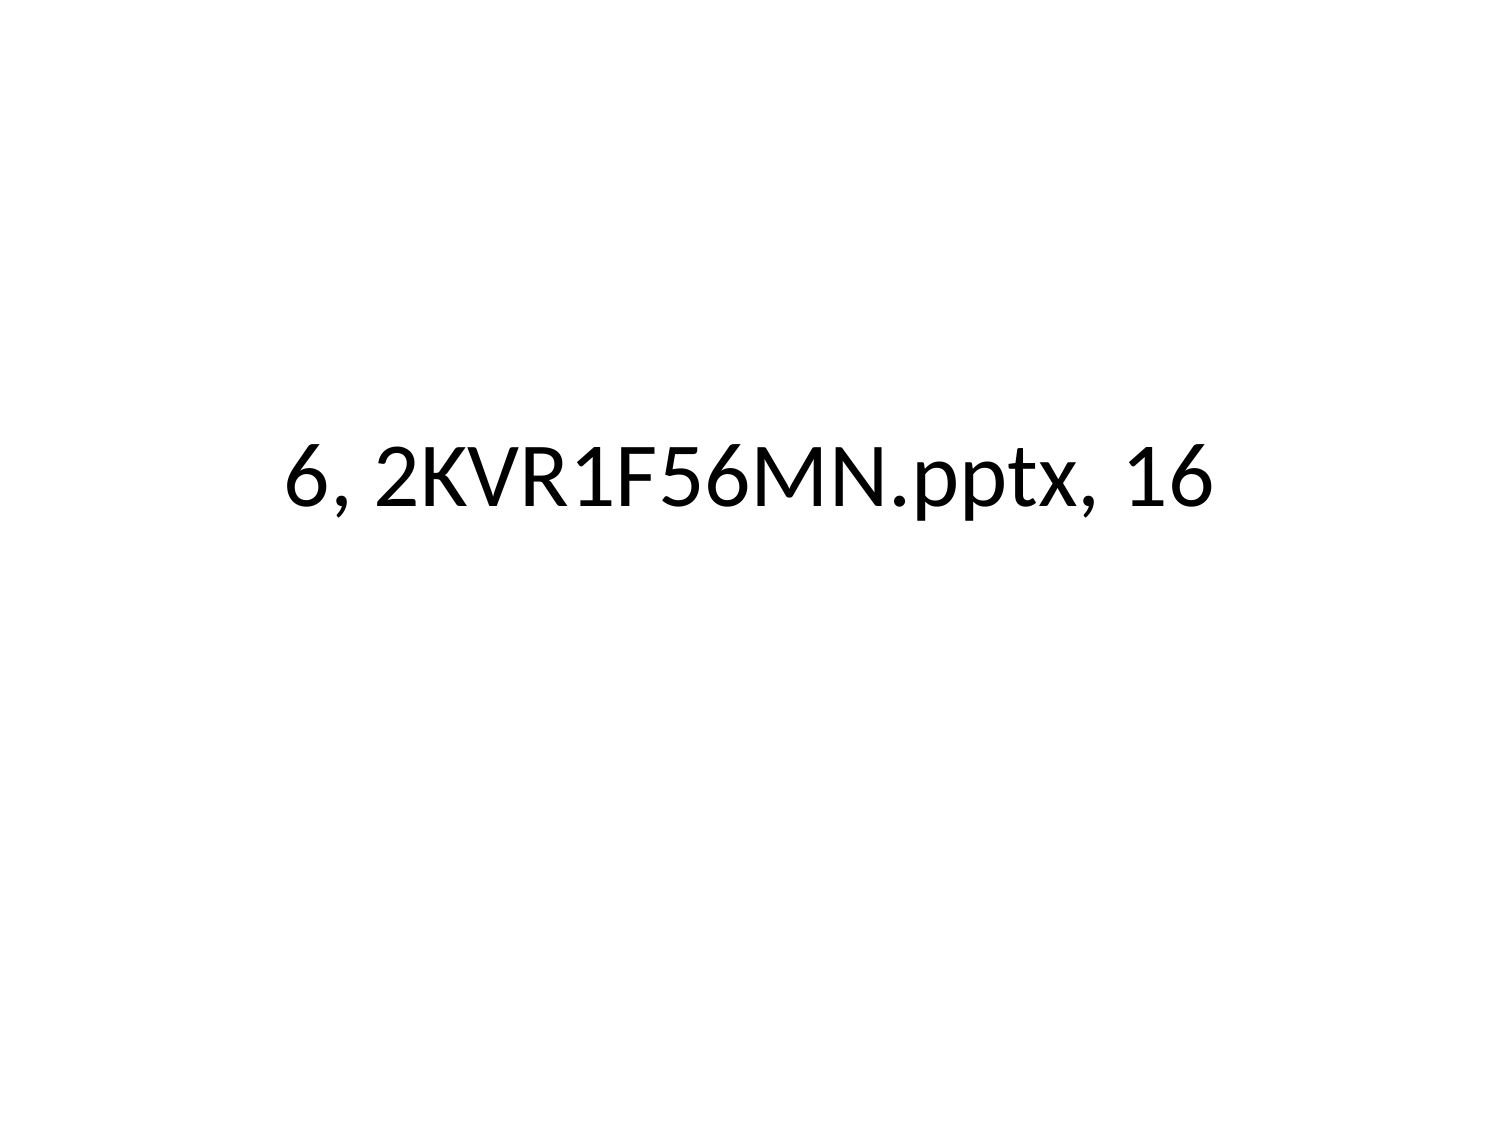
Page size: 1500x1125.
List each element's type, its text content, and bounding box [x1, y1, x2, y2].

title 6, 2KVR1F56MN.pptx, 16 [112, 349, 1388, 591]
